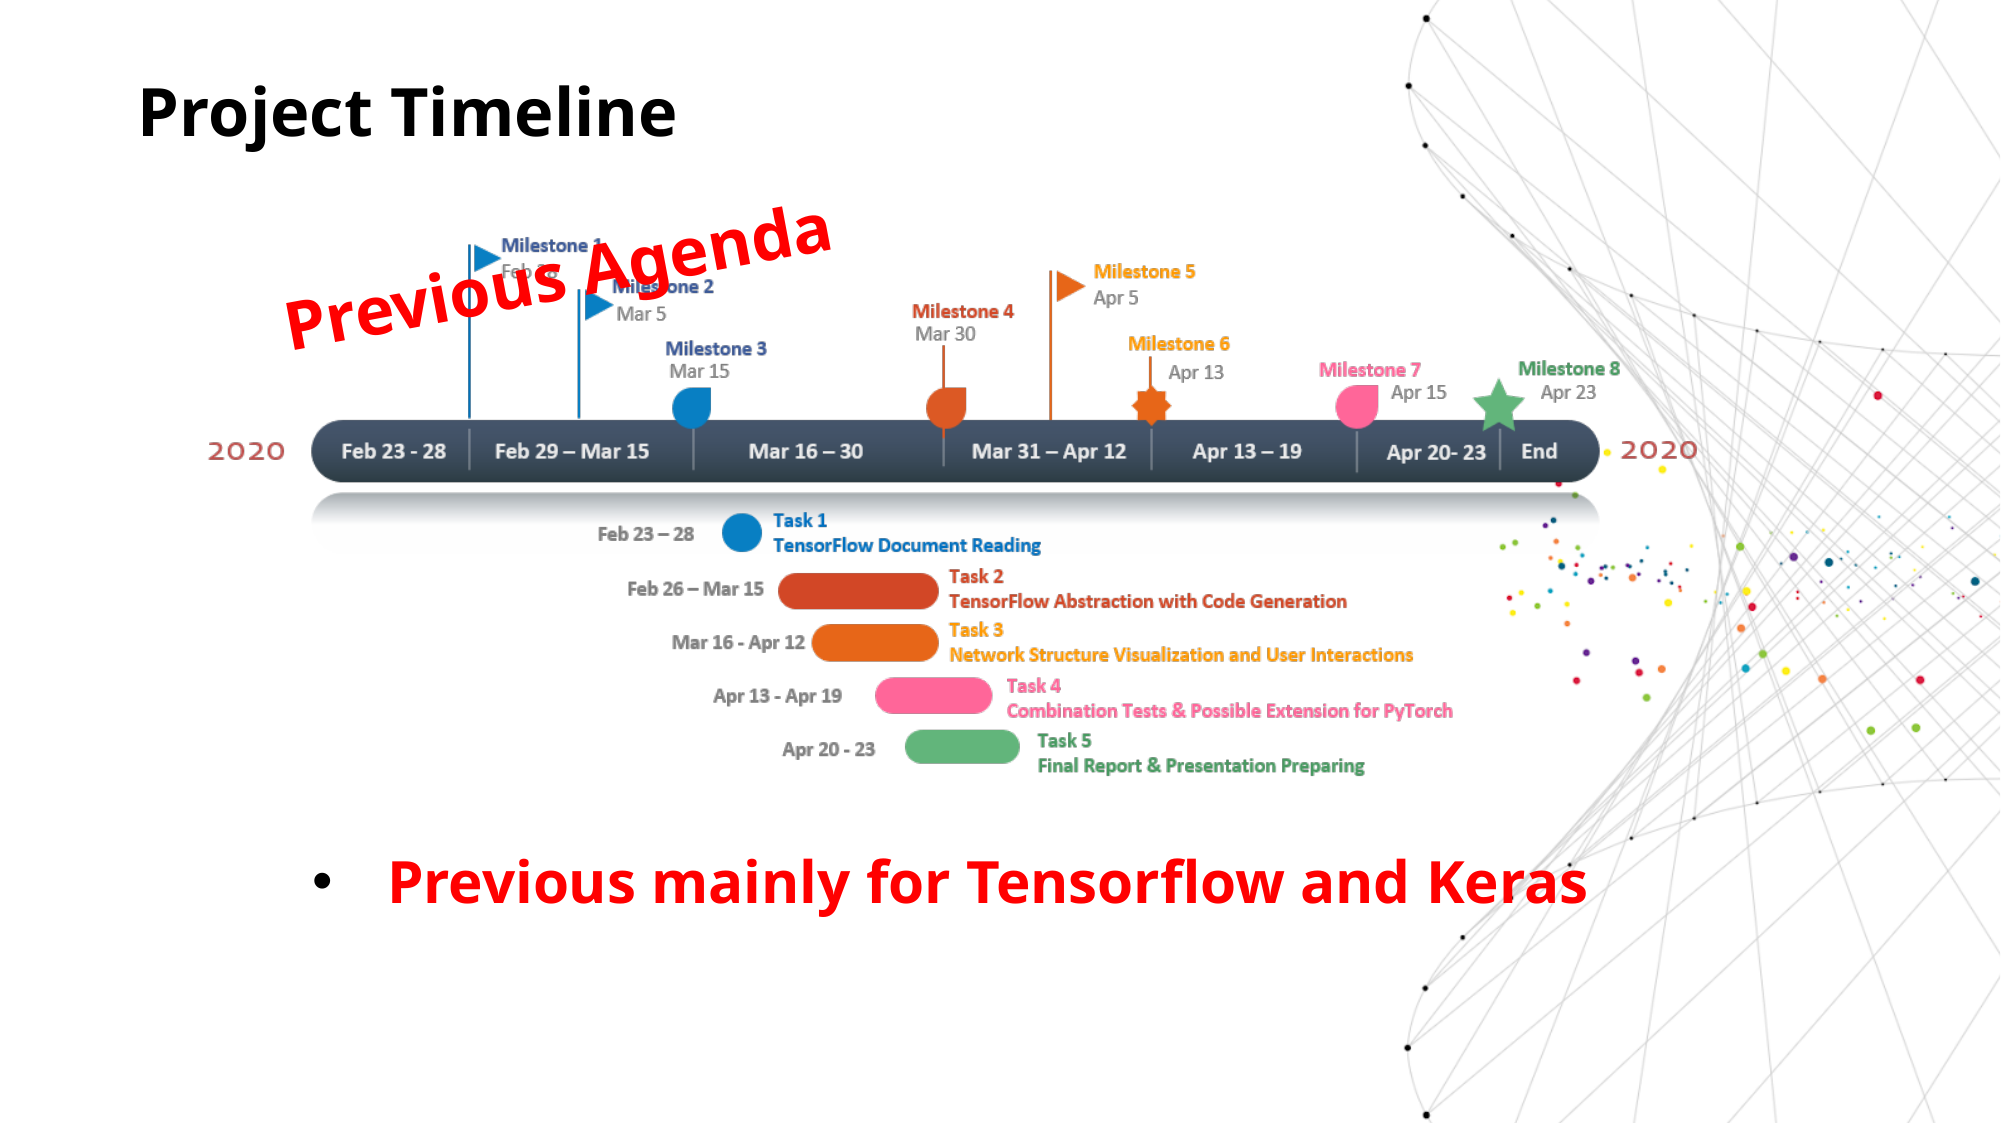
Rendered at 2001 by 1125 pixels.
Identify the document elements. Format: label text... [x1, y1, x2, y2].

picture [182, 0, 2001, 1123]
text_box Project Timeline [122, 62, 1396, 180]
text_box Previous mainly for Tensorflow and Keras [297, 838, 1604, 923]
text_box Previous Agenda [564, 172, 847, 224]
